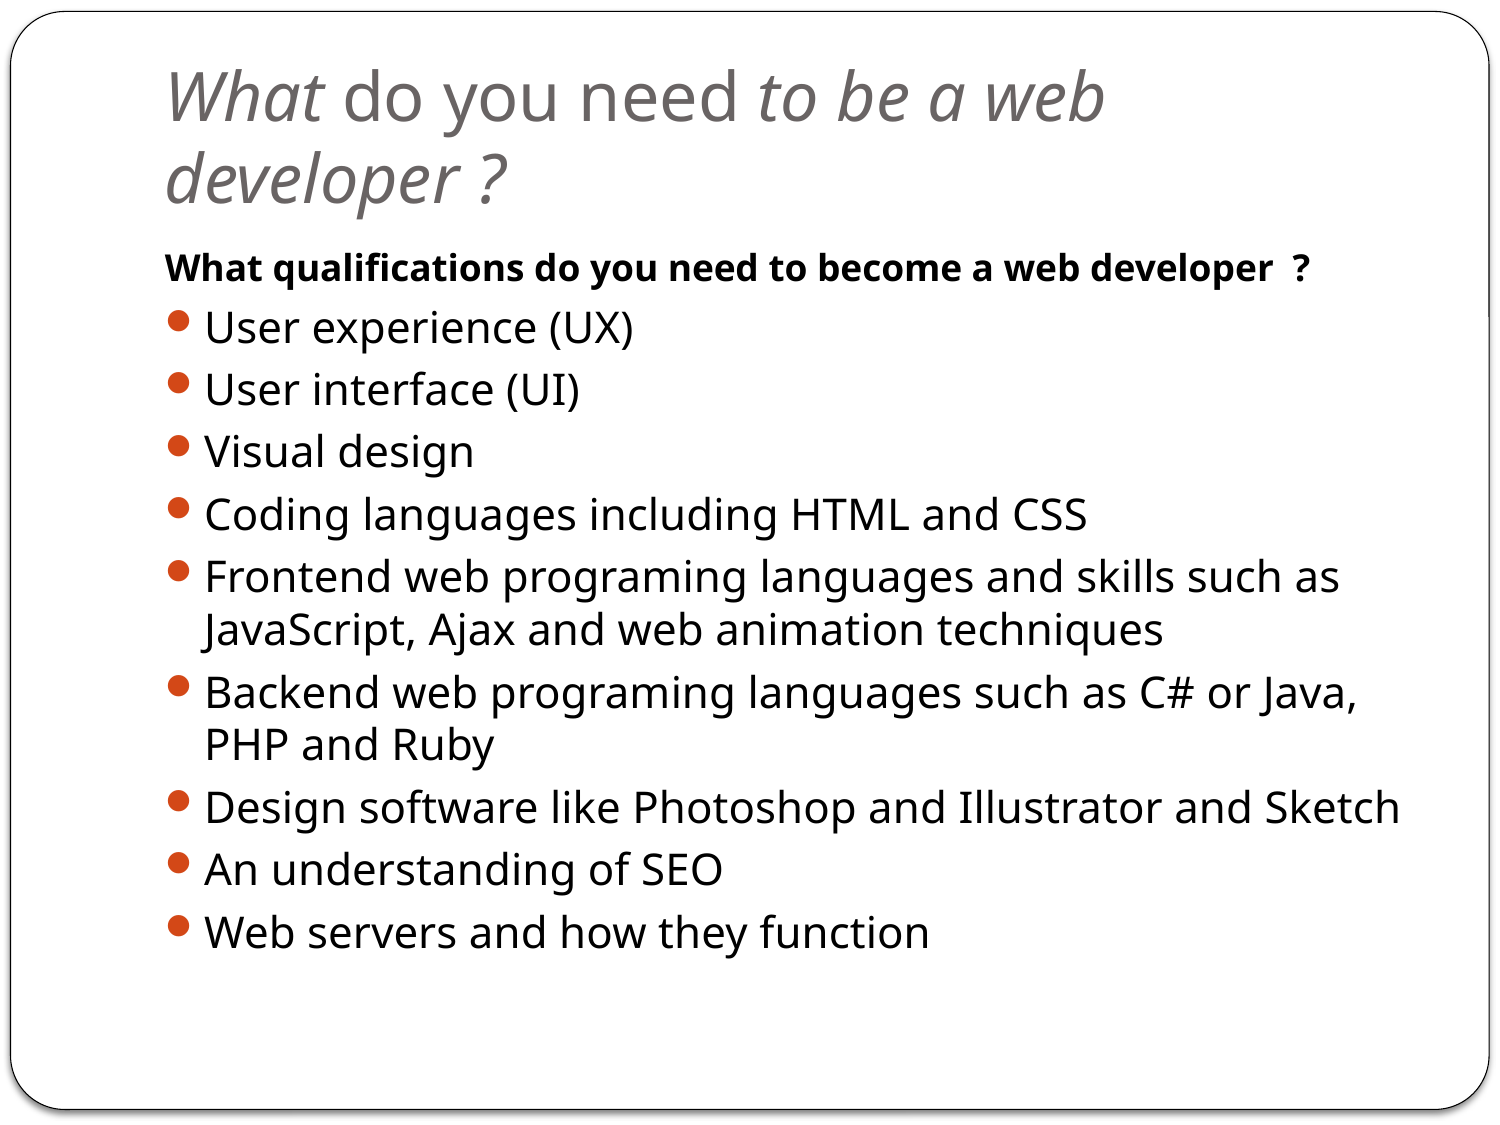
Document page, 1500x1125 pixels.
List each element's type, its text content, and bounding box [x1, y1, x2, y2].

list What qualifications do you need to become a web developer ? User experience (UX) User interface (UI) Visual design Coding languages including HTML and CSS Frontend web programing languages and skills such as JavaScript, Ajax and web animation techniques Backend web programing languages such as C# or Java, PHP and Ruby Design software like Photoshop and Illustrator and Sketch An understanding of SEO Web servers and how they function [150, 237, 1425, 988]
title What do you need to be a web developer ? [150, 45, 1425, 233]
